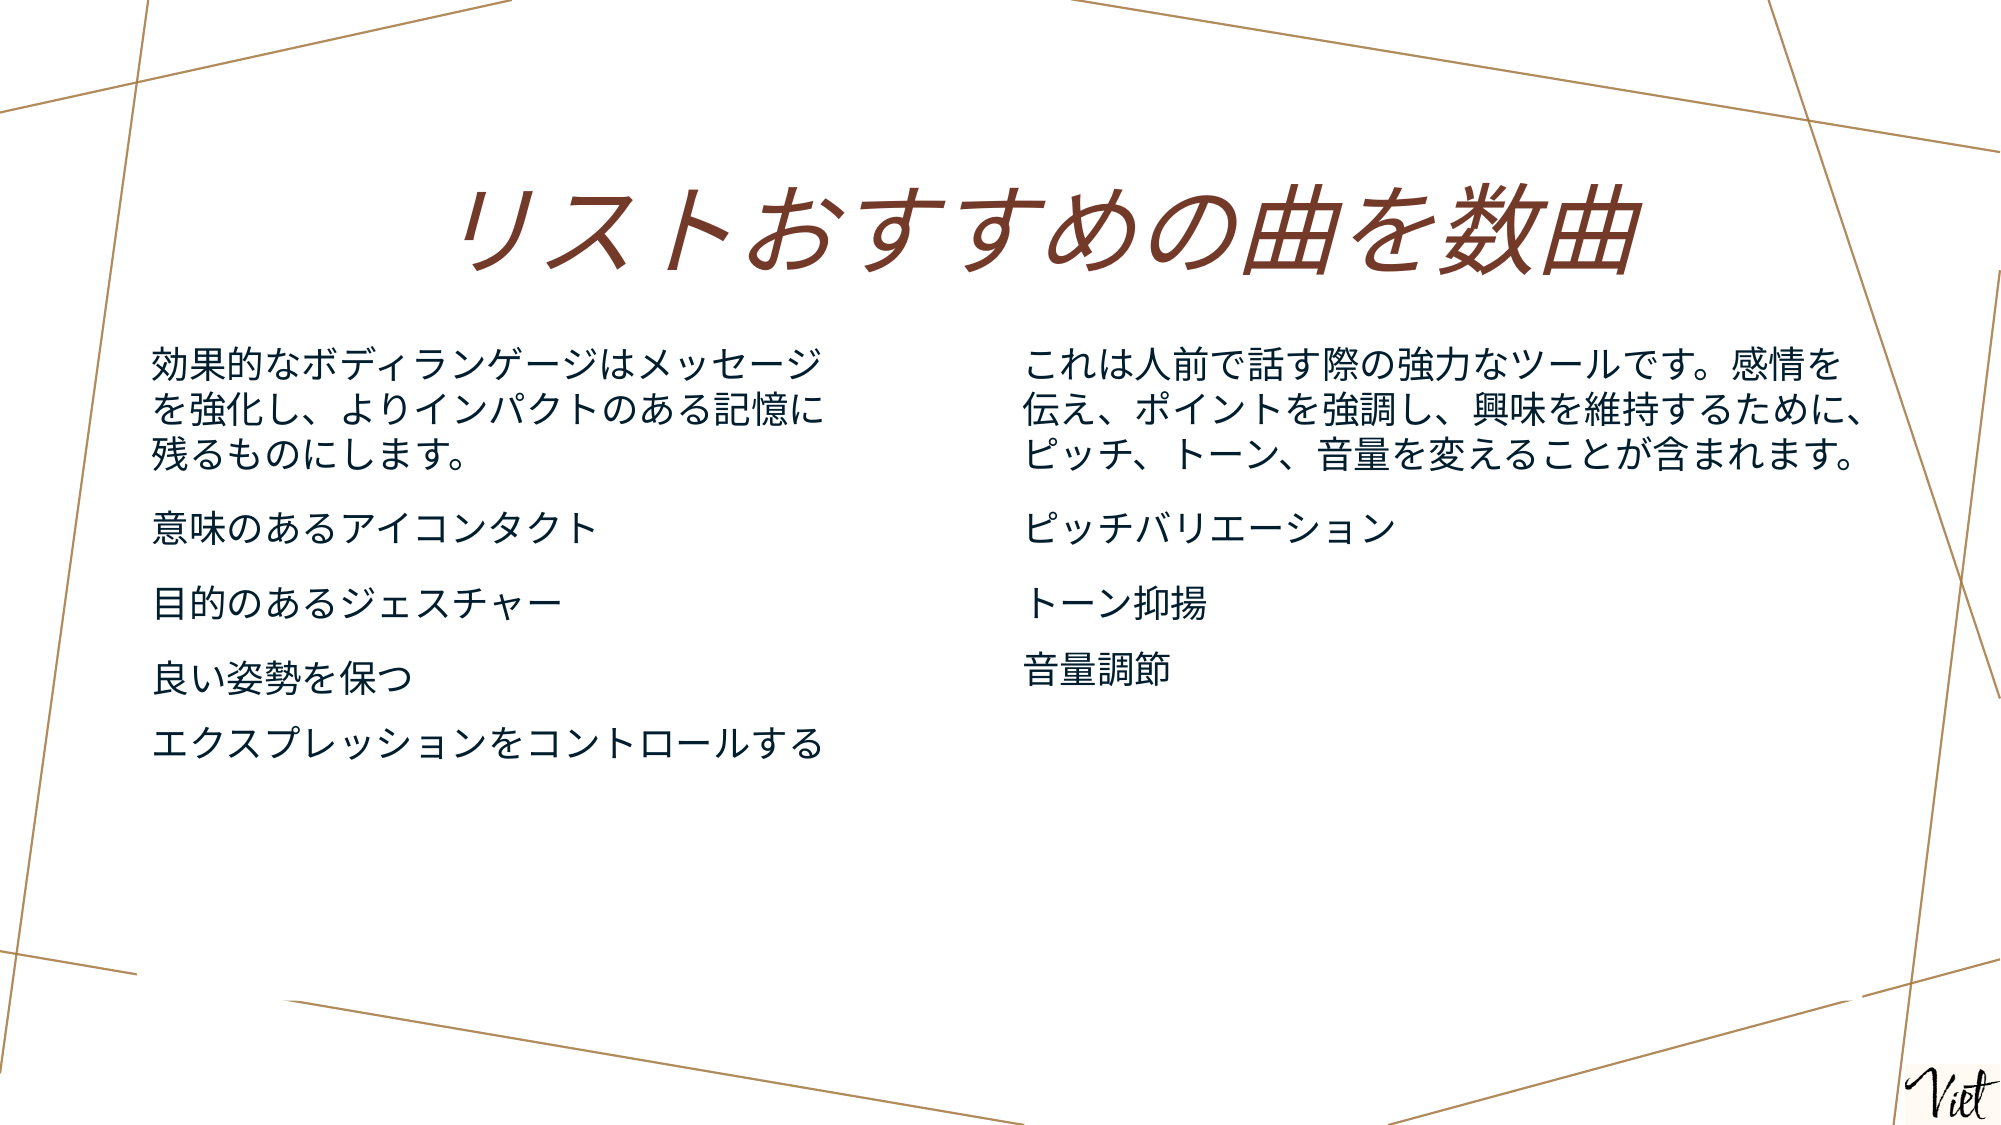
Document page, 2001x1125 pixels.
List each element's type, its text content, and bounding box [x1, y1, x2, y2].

title リストおすすめの曲を数曲 [420, 124, 1665, 297]
list 効果的なボディランゲージはメッセージを強化し、よりインパクトのある記憶に残るものにします。 意味のあるアイコンタクト 目的のあるジェスチャー 良い姿勢を保つ エクスプレッションをコントロールする [136, 333, 869, 1001]
picture [1905, 1064, 2000, 1125]
list これは人前で話す際の強力なツールです。感情を伝え、ポイントを強調し、興味を維持するために、ピッチ、トーン、音量を変えることが含まれます。 ピッチバリエーション トーン抑揚 音量調節 [1007, 333, 1863, 1001]
